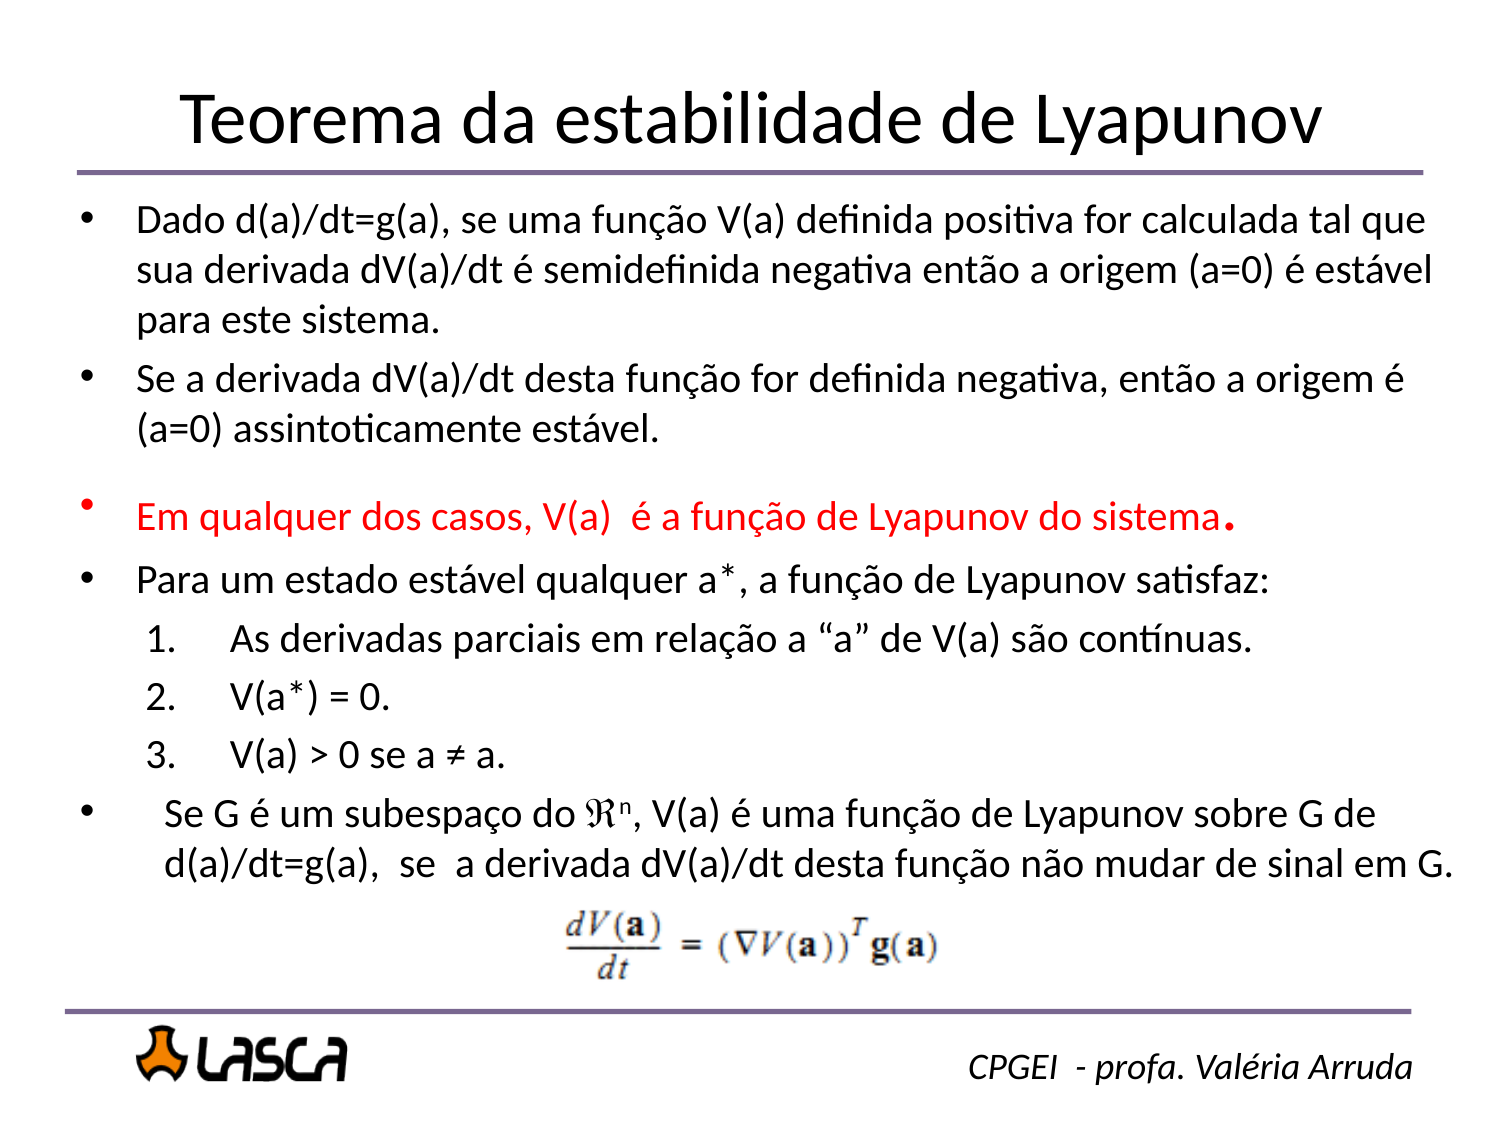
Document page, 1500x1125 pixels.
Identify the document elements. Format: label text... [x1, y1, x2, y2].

list Dado d(a)/dt=g(a), se uma função V(a) definida positiva for calculada tal que sua derivada dV(a)/dt é semidefinida negativa então a origem (a=0) é estável para este sistema. Se a derivada dV(a)/dt desta função for definida negativa, então a origem é (a=0) assintoticamente estável. Em qualquer dos casos, V(a) é a função de Lyapunov do sistema. Para um estado estável qualquer a*, a função de Lyapunov satisfaz: As derivadas parciais em relação a “a” de V(a) são contínuas. V(a*) = 0. V(a) > 0 se a ≠ a. Se G é um subespaço do n, V(a) é uma função de Lyapunov sobre G de d(a)/dt=g(a), se a derivada dV(a)/dt desta função não mudar de sinal em G. [64, 184, 1471, 1000]
picture [548, 892, 957, 1000]
picture [123, 1011, 359, 1102]
title Teorema da estabilidade de Lyapunov [76, 66, 1428, 162]
